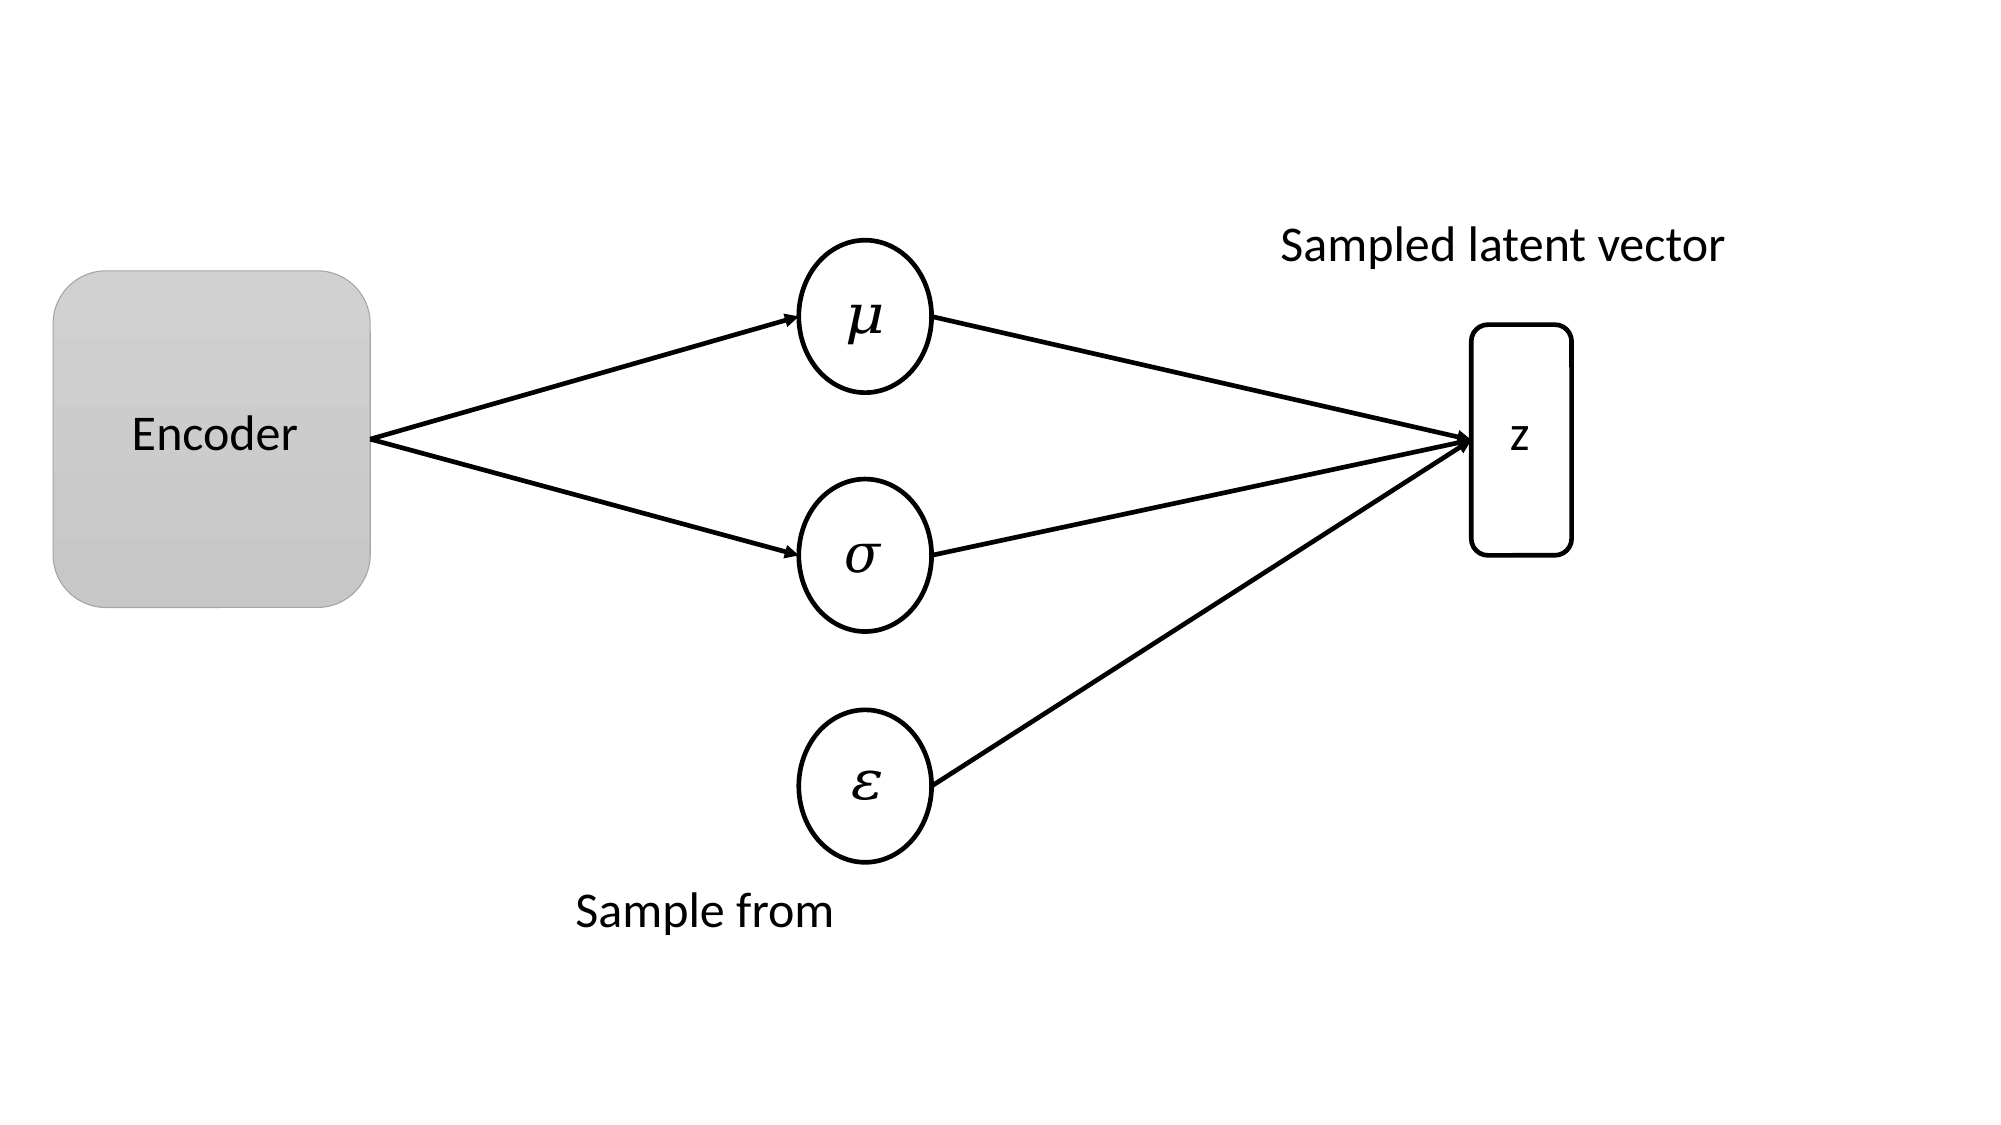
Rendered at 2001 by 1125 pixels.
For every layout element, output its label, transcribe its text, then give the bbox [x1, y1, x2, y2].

text_box [1472, 323, 1573, 557]
text_box [797, 708, 933, 864]
text_box [797, 478, 931, 633]
text_box Encoder [116, 392, 346, 468]
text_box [370, 439, 799, 556]
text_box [370, 316, 799, 439]
text_box z [1495, 392, 1555, 468]
text_box Sampled latent vector [1265, 203, 1797, 279]
text_box [797, 239, 933, 394]
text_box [931, 439, 1472, 787]
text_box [931, 316, 1472, 439]
text_box [52, 270, 371, 609]
